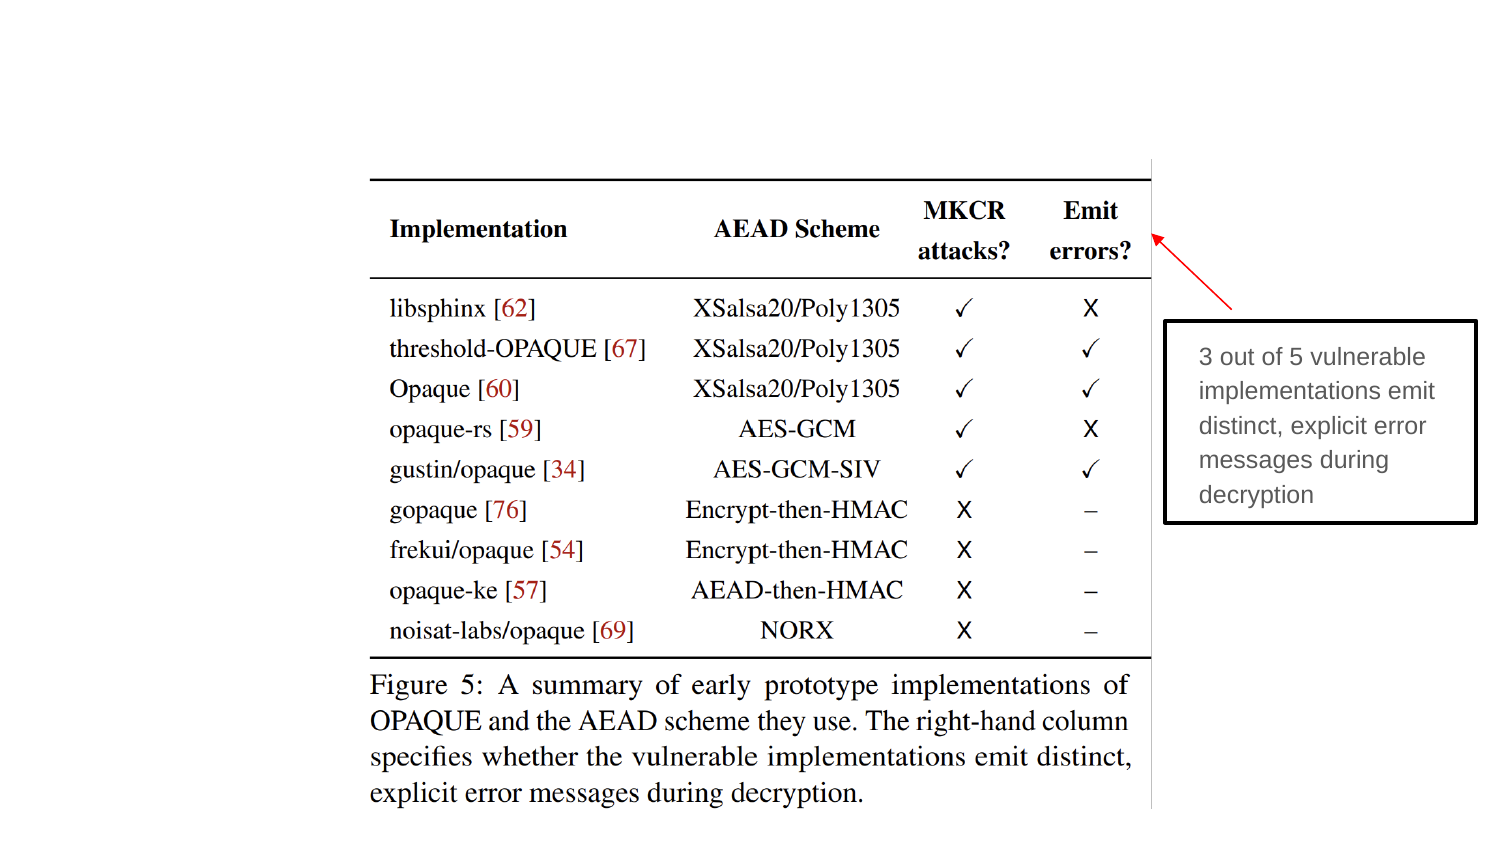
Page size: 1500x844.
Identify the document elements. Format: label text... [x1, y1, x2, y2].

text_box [1150, 233, 1232, 310]
picture [348, 159, 1152, 809]
text_box 3 out of 5 vulnerable implementations emit distinct, explicit error messages during decryption [1163, 319, 1478, 525]
